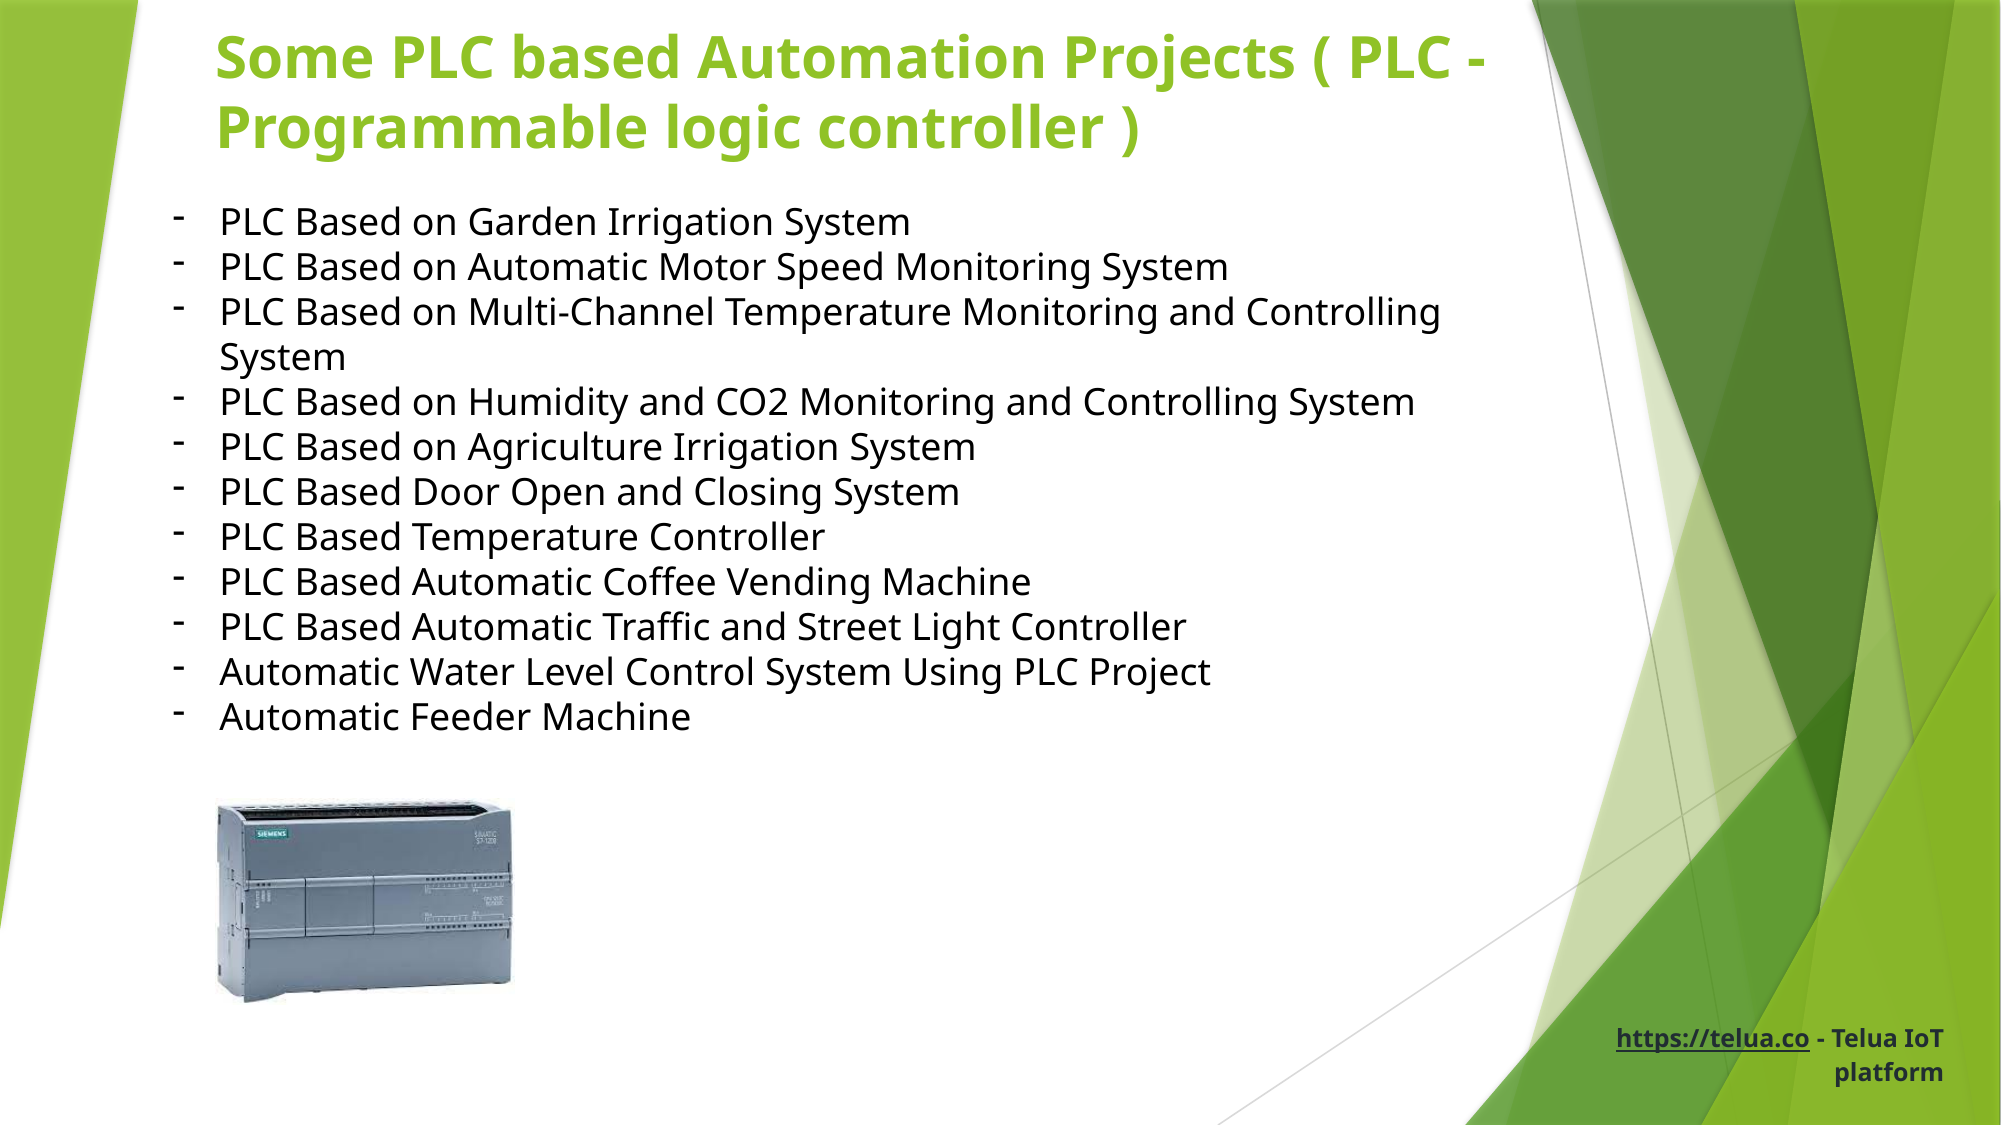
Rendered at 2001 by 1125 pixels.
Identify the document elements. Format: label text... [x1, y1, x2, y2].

picture [215, 797, 516, 1005]
text_box PLC Based on Garden Irrigation System PLC Based on Automatic Motor Speed Monitoring System PLC Based on Multi-Channel Temperature Monitoring and Controlling System PLC Based on Humidity and CO2 Monitoring and Controlling System PLC Based on Agriculture Irrigation System PLC Based Door Open and Closing System PLC Based Temperature Controller PLC Based Automatic Coffee Vending Machine PLC Based Automatic Traffic and Street Light Controller Automatic Water Level Control System Using PLC Project Automatic Feeder Machine [157, 190, 1593, 791]
text_box https://telua.co - Telua IoT platform [1490, 1030, 1960, 1095]
title Some PLC based Automation Projects ( PLC - Programmable logic controller ) [200, 23, 1705, 168]
